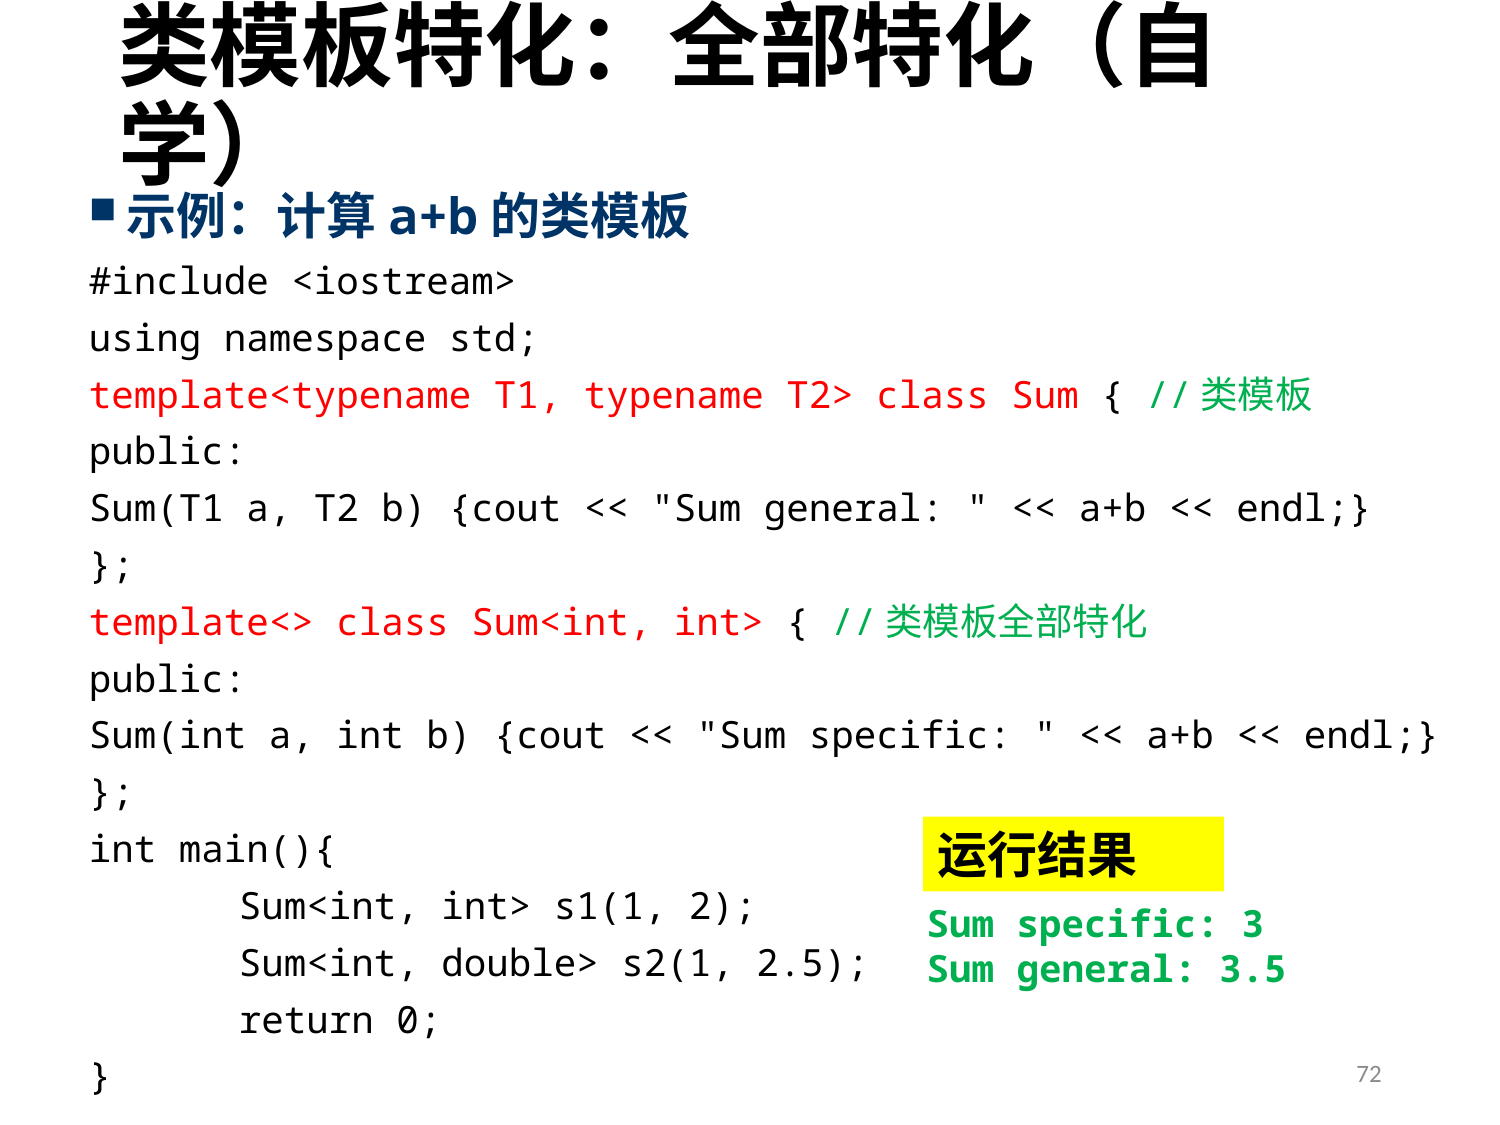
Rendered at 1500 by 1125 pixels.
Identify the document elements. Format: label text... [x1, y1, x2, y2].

title 类模板特化：全部特化（自学） [103, 0, 1397, 177]
slide_number 72 [1059, 1042, 1397, 1103]
list 示例：计算a+b的类模板 #include <iostream> using namespace std; template<typename T1, typename T2> class Sum { //类模板 public: Sum(T1 a, T2 b) {cout << "Sum general: " << a+b << endl;} }; template<> class Sum<int, int> { //类模板全部特化 public: Sum(int a, int b) {cout << "Sum specific: " << a+b << endl;} }; int main(){ Sum<int, int> s1(1, 2); Sum<int, double> s2(1, 2.5); return 0; } [73, 177, 1500, 1125]
text_box 运行结果 [923, 816, 1224, 892]
text_box Sum specific: 3 Sum general: 3.5 [911, 892, 1432, 997]
